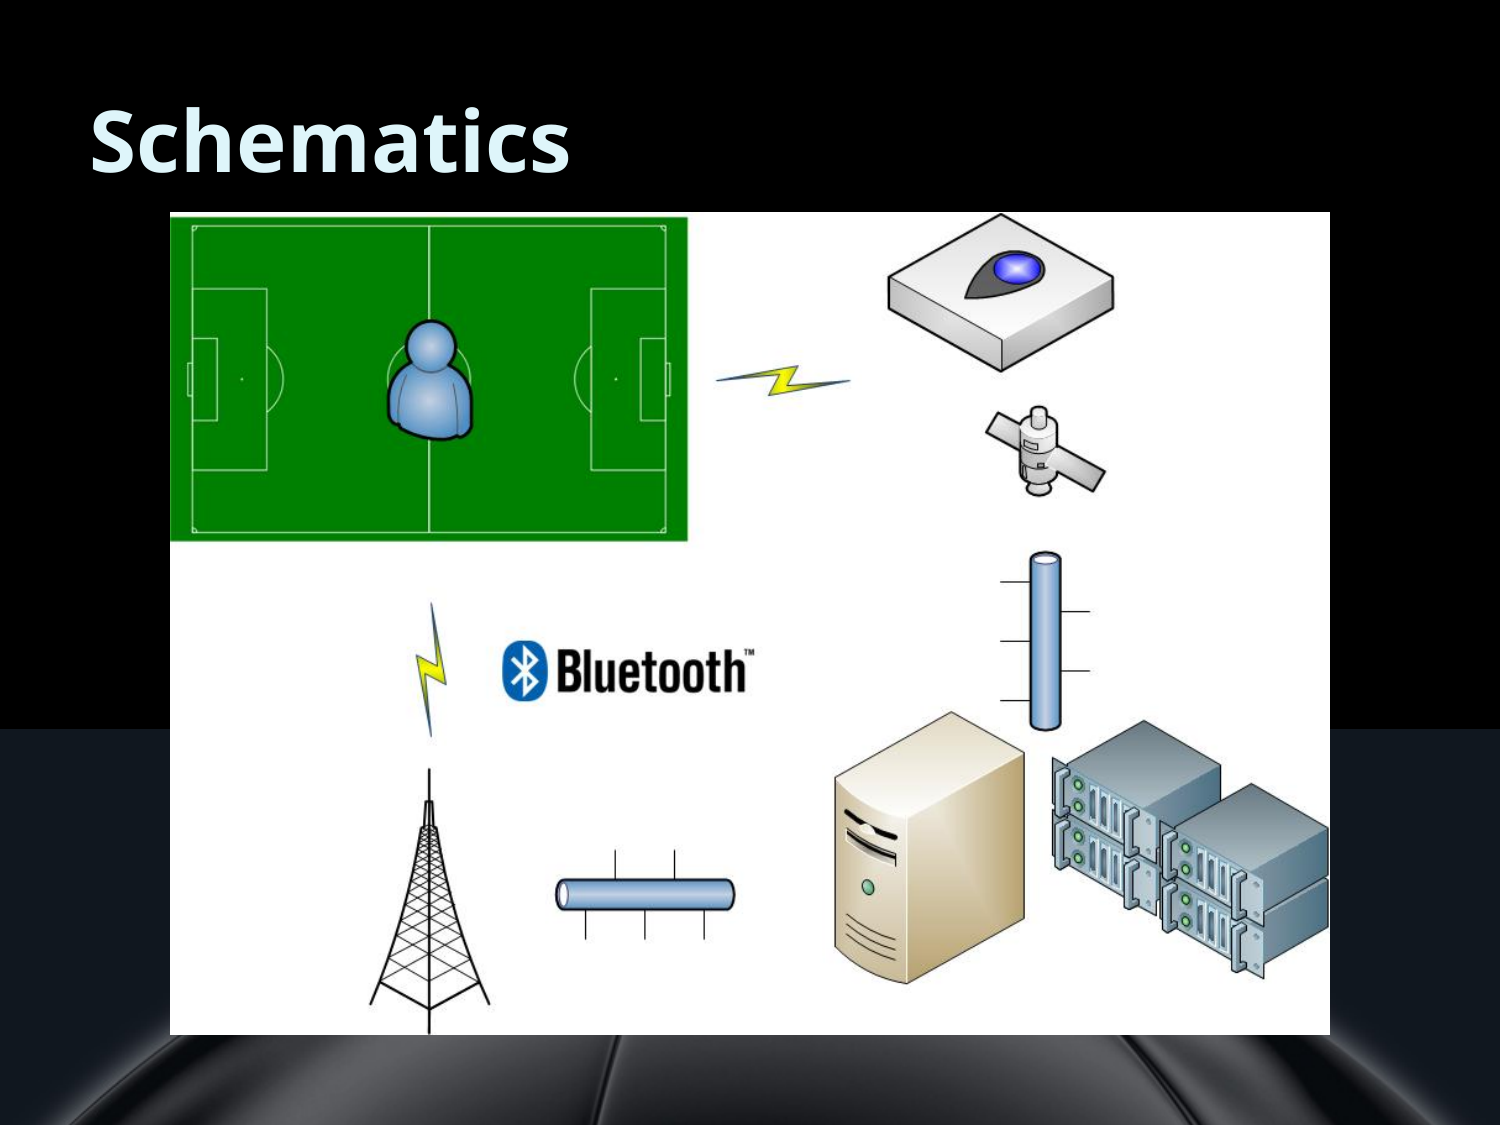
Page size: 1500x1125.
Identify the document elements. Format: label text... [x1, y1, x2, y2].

picture [0, 212, 1500, 1125]
title Schematics [75, 45, 1425, 233]
